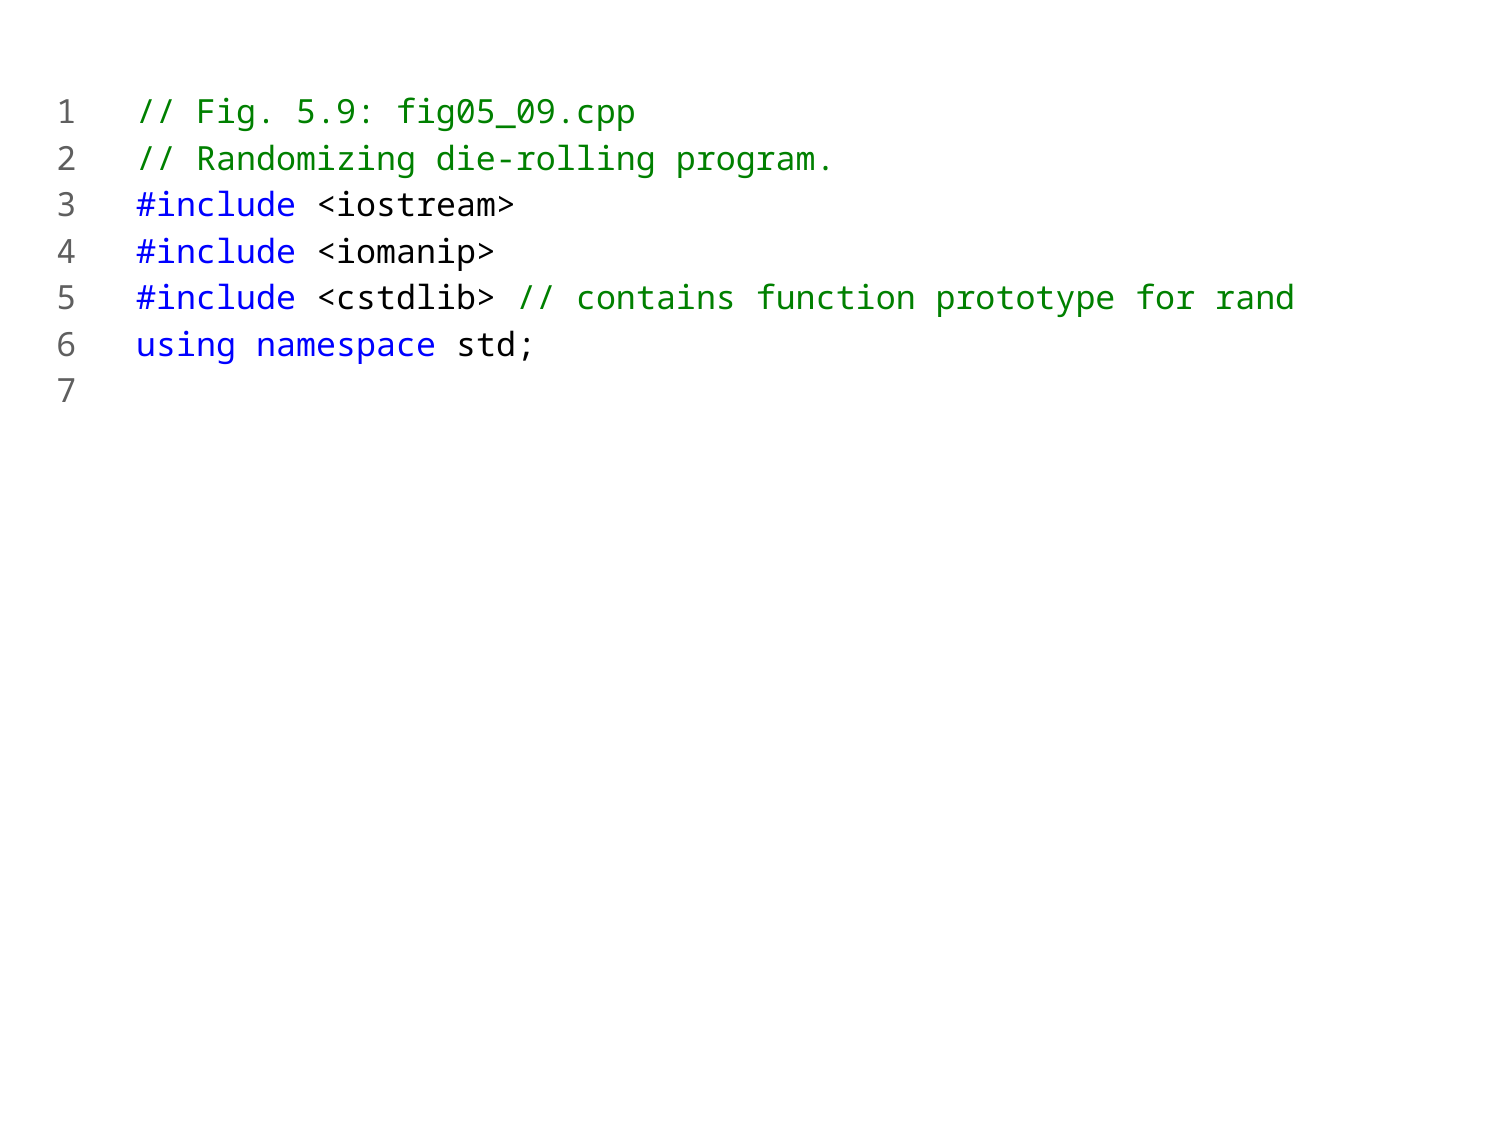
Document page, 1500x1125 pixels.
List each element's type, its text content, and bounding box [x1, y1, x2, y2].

subtitle 1 // Fig. 5.9: fig05_09.cpp 2 // Randomizing die-rolling program. 3 #include <iostream> 4 #include <iomanip> 5 #include <cstdlib> // contains function prototype for rand 6 using namespace std; 7 [40, 89, 1459, 416]
